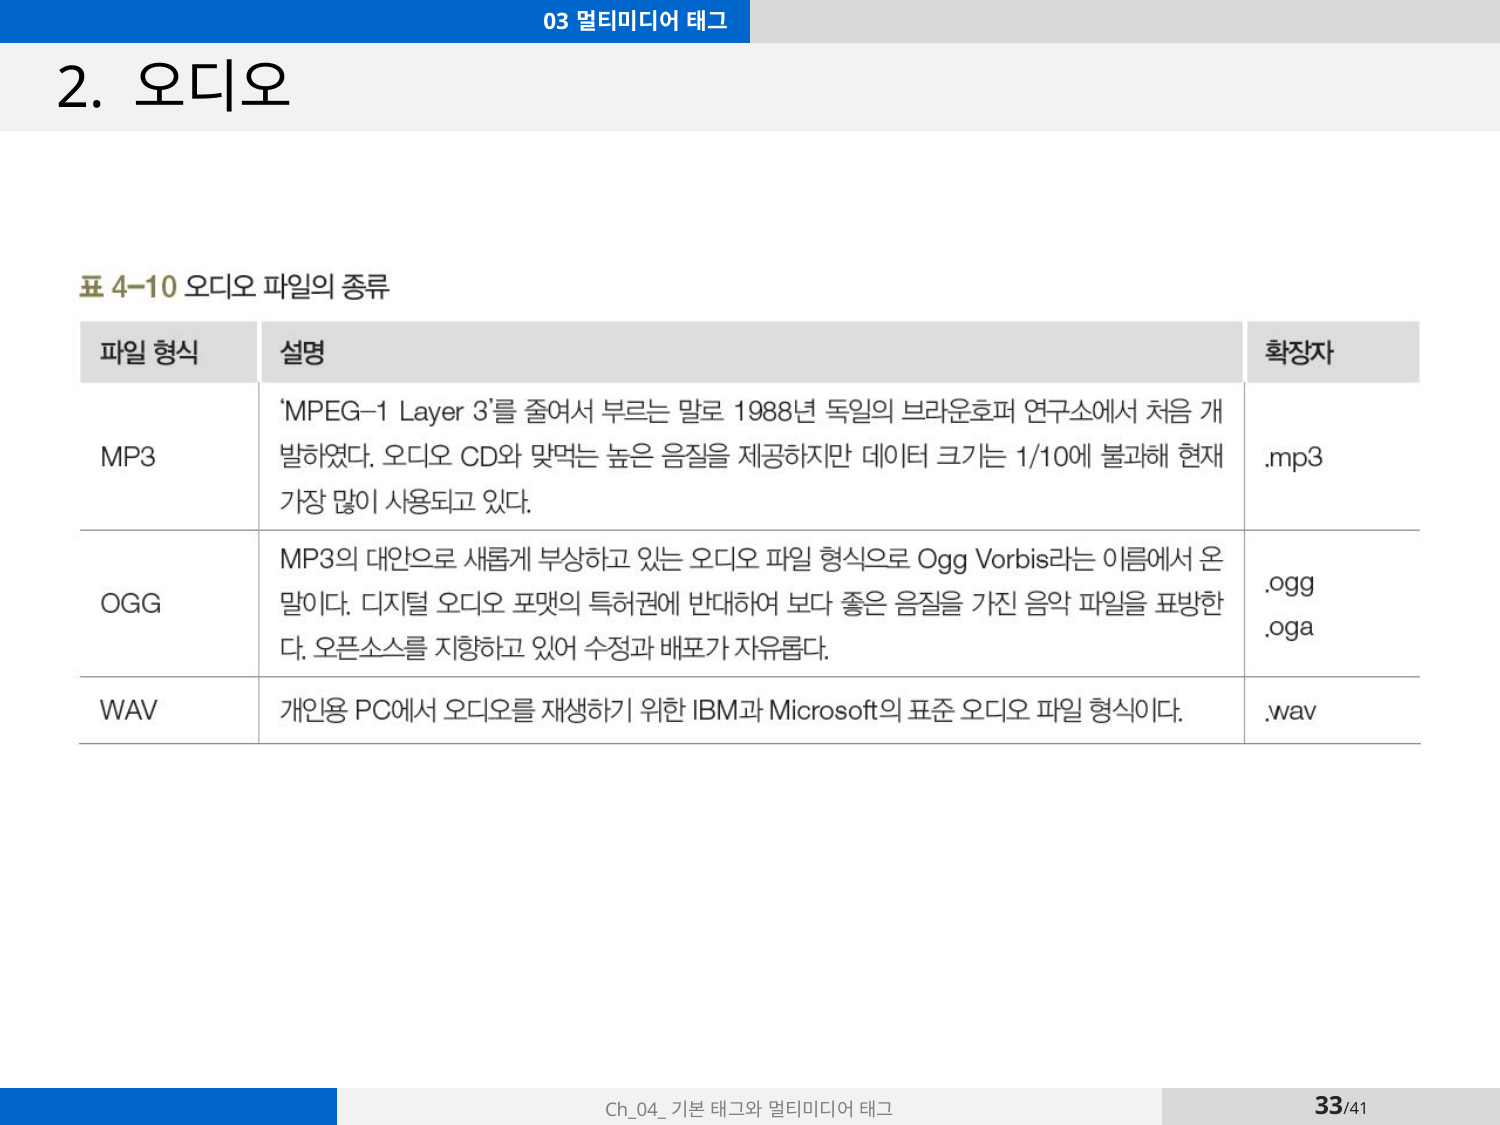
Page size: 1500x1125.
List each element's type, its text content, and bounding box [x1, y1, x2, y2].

picture [71, 266, 1429, 749]
title 2. 오디오 [41, 42, 1459, 128]
text_box 03 멀티미디어 태그 [0, 0, 743, 43]
